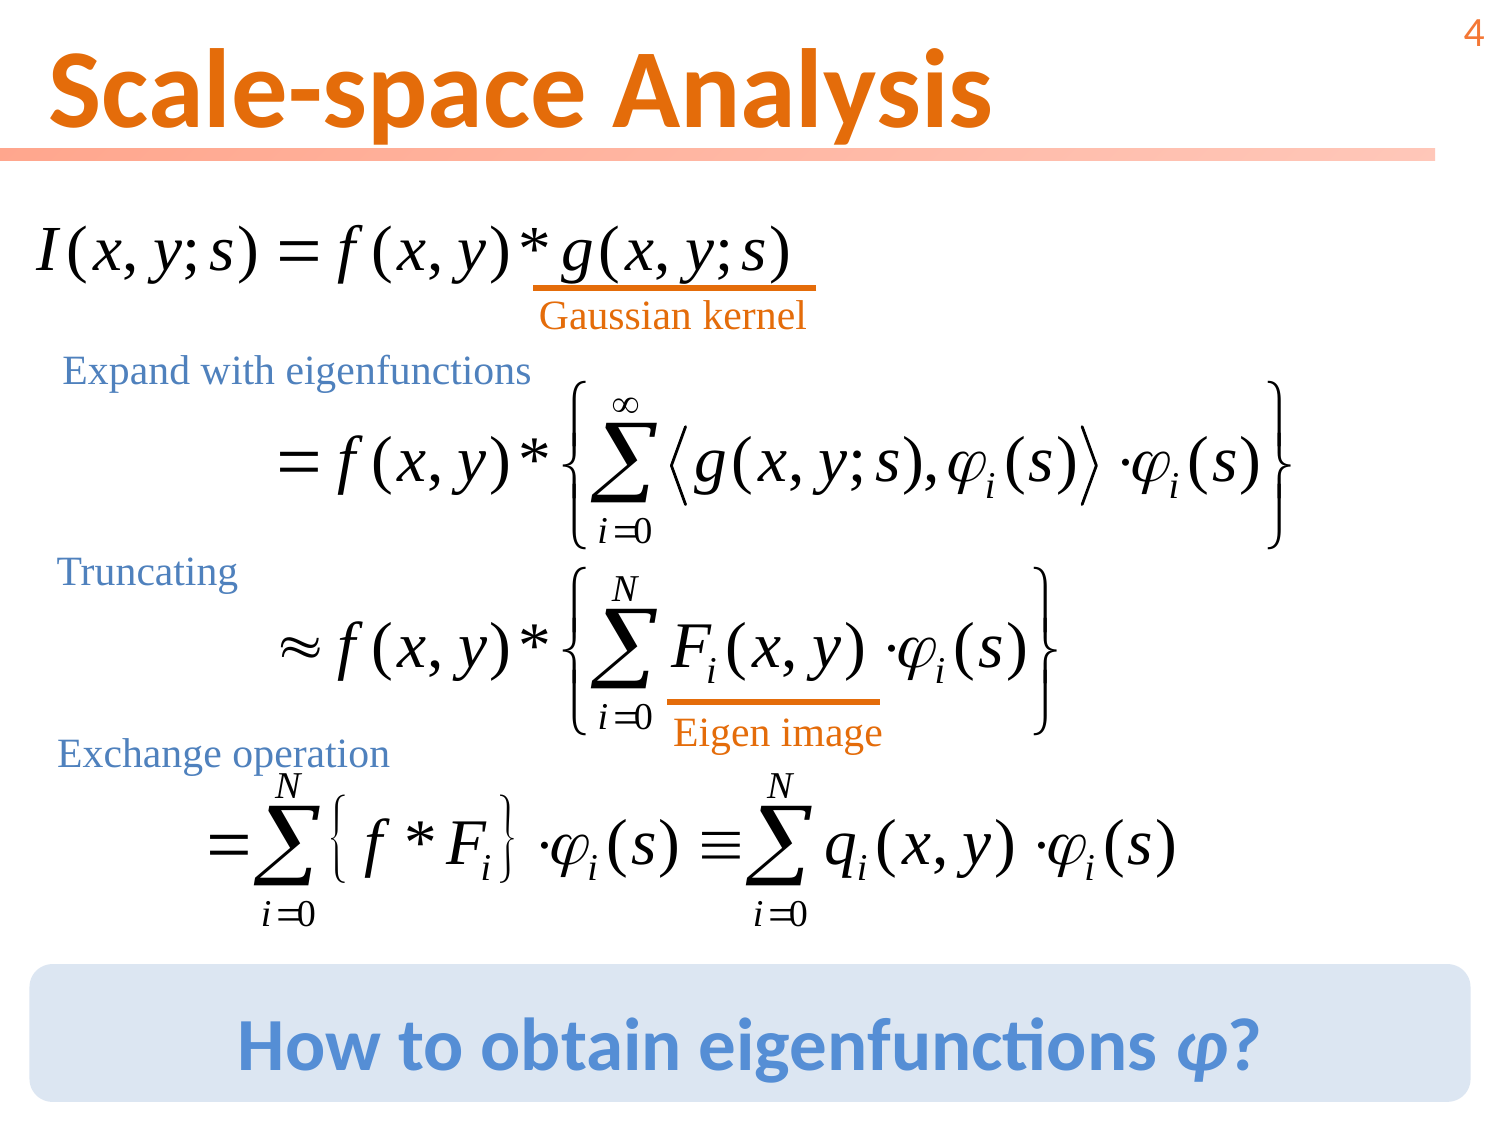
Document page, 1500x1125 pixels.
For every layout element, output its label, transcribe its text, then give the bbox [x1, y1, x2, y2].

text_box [29, 963, 1471, 1103]
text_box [24, 210, 805, 297]
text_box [40, 335, 1306, 564]
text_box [41, 535, 1073, 763]
text_box Scale-space Analysis [33, 7, 1010, 147]
slide_number 4 [1149, 0, 1500, 60]
text_box Gaussian kernel [524, 280, 823, 333]
text_box [0, 147, 1437, 163]
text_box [40, 718, 1190, 941]
